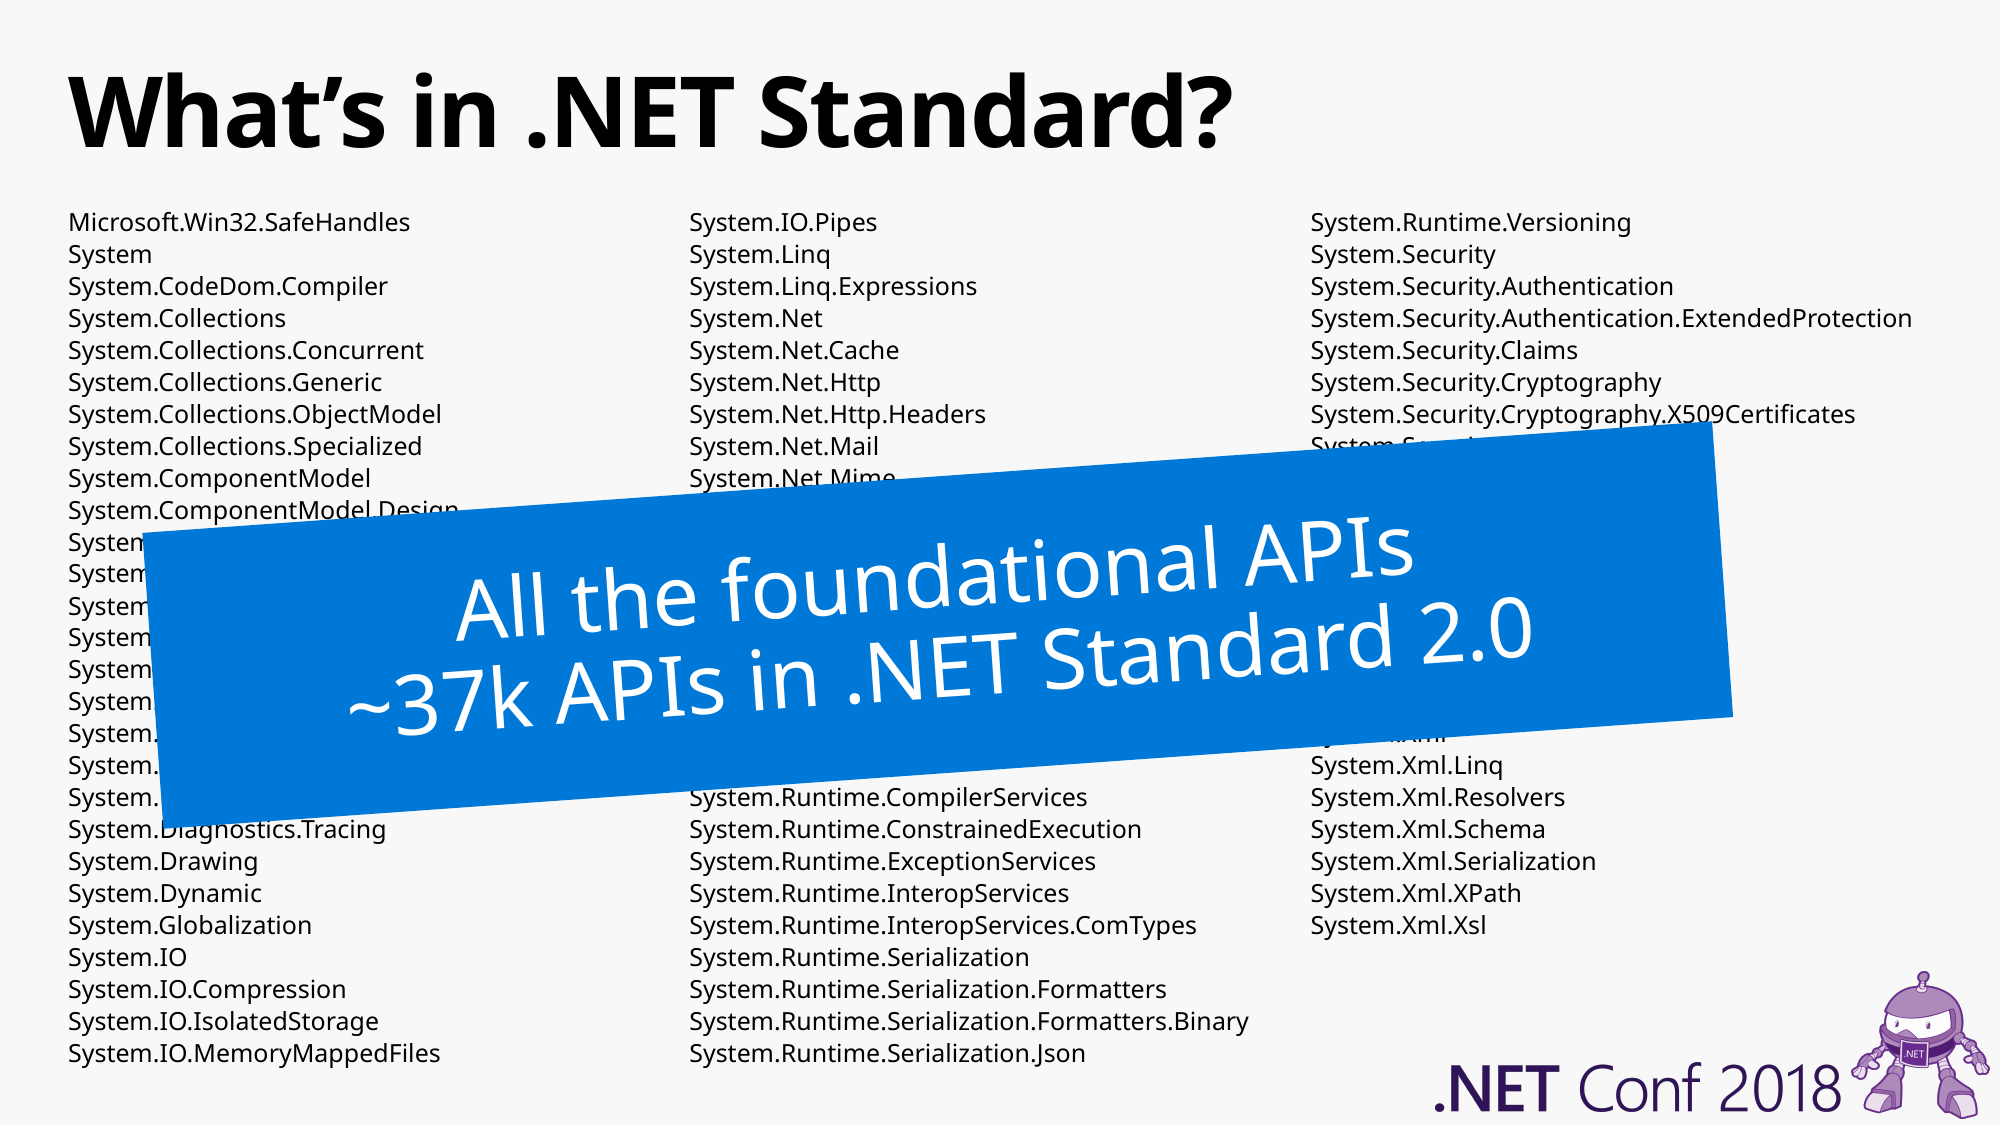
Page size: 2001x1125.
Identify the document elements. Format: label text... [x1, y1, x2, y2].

list Microsoft.Win32.SafeHandles System System.CodeDom.Compiler System.Collections System.Collections.Concurrent System.Collections.Generic System.Collections.ObjectModel System.Collections.Specialized System.ComponentModel System.ComponentModel.Design System.ComponentModel.Design.Serialization System.Configuration.Assemblies System.Data System.Data.Common System.Data.SqlTypes System.Diagnostics System.Diagnostics.CodeAnalysis System.Diagnostics.Contracts System.Diagnostics.SymbolStore System.Diagnostics.Tracing System.Drawing System.Dynamic System.Globalization System.IO System.IO.Compression System.IO.IsolatedStorage System.IO.MemoryMappedFiles System.IO.Pipes System.Linq System.Linq.Expressions System.Net System.Net.Cache System.Net.Http System.Net.Http.Headers System.Net.Mail System.Net.Mime System.Net.NetworkInformation System.Net.Security System.Net.Sockets System.Net.WebSockets System.Numerics System.Reflection System.Reflection.Emit System.Resources System.Runtime System.Runtime.CompilerServices System.Runtime.ConstrainedExecution System.Runtime.ExceptionServices System.Runtime.InteropServices System.Runtime.InteropServices.ComTypes System.Runtime.Serialization System.Runtime.Serialization.Formatters System.Runtime.Serialization.Formatters.Binary System.Runtime.Serialization.Json System.Runtime.Versioning System.Security System.Security.Authentication System.Security.Authentication.ExtendedProtection System.Security.Claims System.Security.Cryptography System.Security.Cryptography.X509Certificates System.Security.Permissions System.Security.Principal System.Text System.Text.RegularExpressions System.Threading System.Threading.Tasks System.Timers System.Transactions System.Windows.Input System.Xml System.Xml.Linq System.Xml.Resolvers System.Xml.Schema System.Xml.Serialization System.Xml.XPath System.Xml.Xsl [44, 196, 1956, 1107]
text_box All the foundational APIs ~37k APIs in .NET Standard 2.0 [141, 420, 1734, 830]
picture [1851, 971, 1990, 1119]
title What’s in .NET Standard? [44, 47, 1957, 196]
picture [1435, 1107, 1841, 1112]
